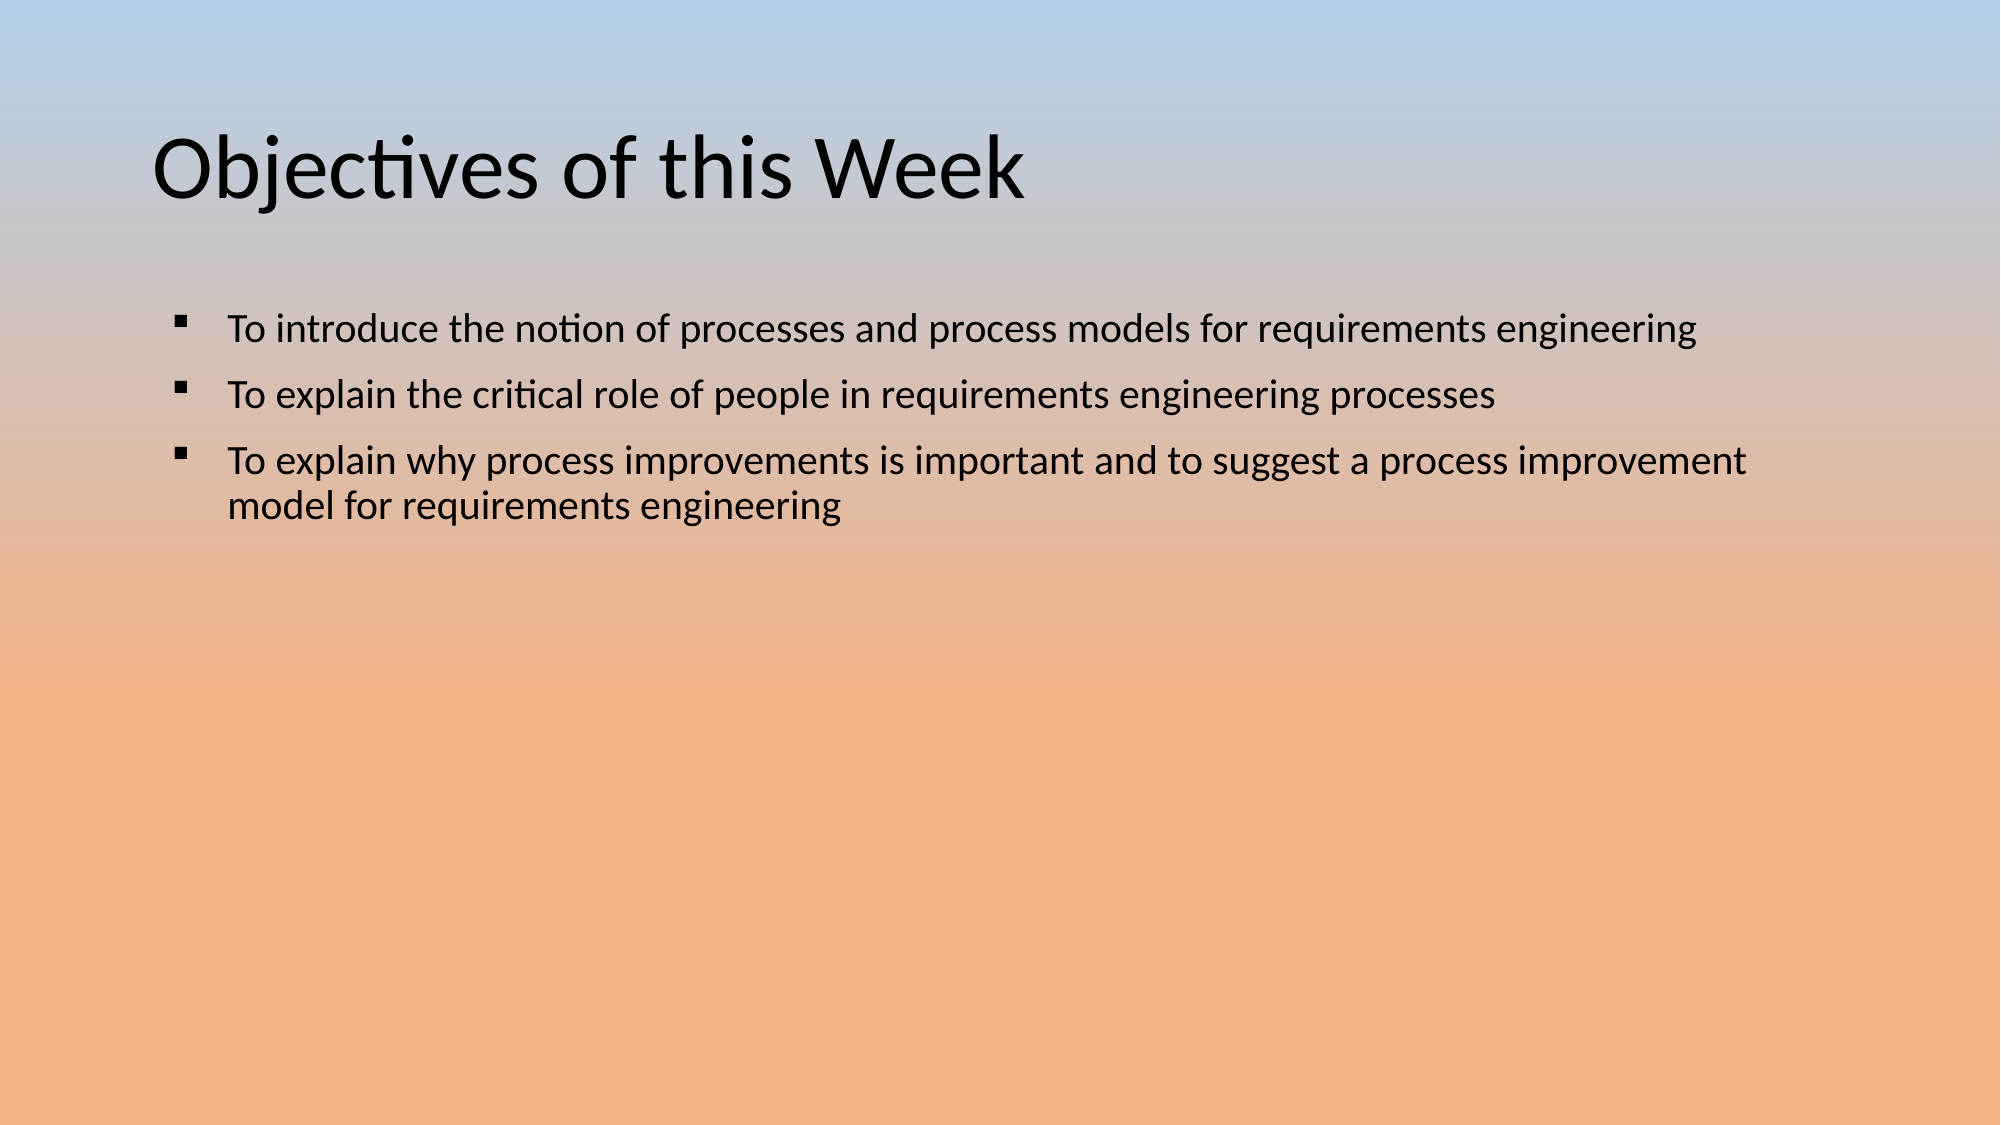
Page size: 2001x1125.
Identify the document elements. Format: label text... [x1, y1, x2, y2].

title Objectives of this Week [137, 59, 1863, 278]
list To introduce the notion of processes and process models for requirements engineering To explain the critical role of people in requirements engineering processes To explain why process improvements is important and to suggest a process improvement model for requirements engineering [137, 299, 1863, 1014]
